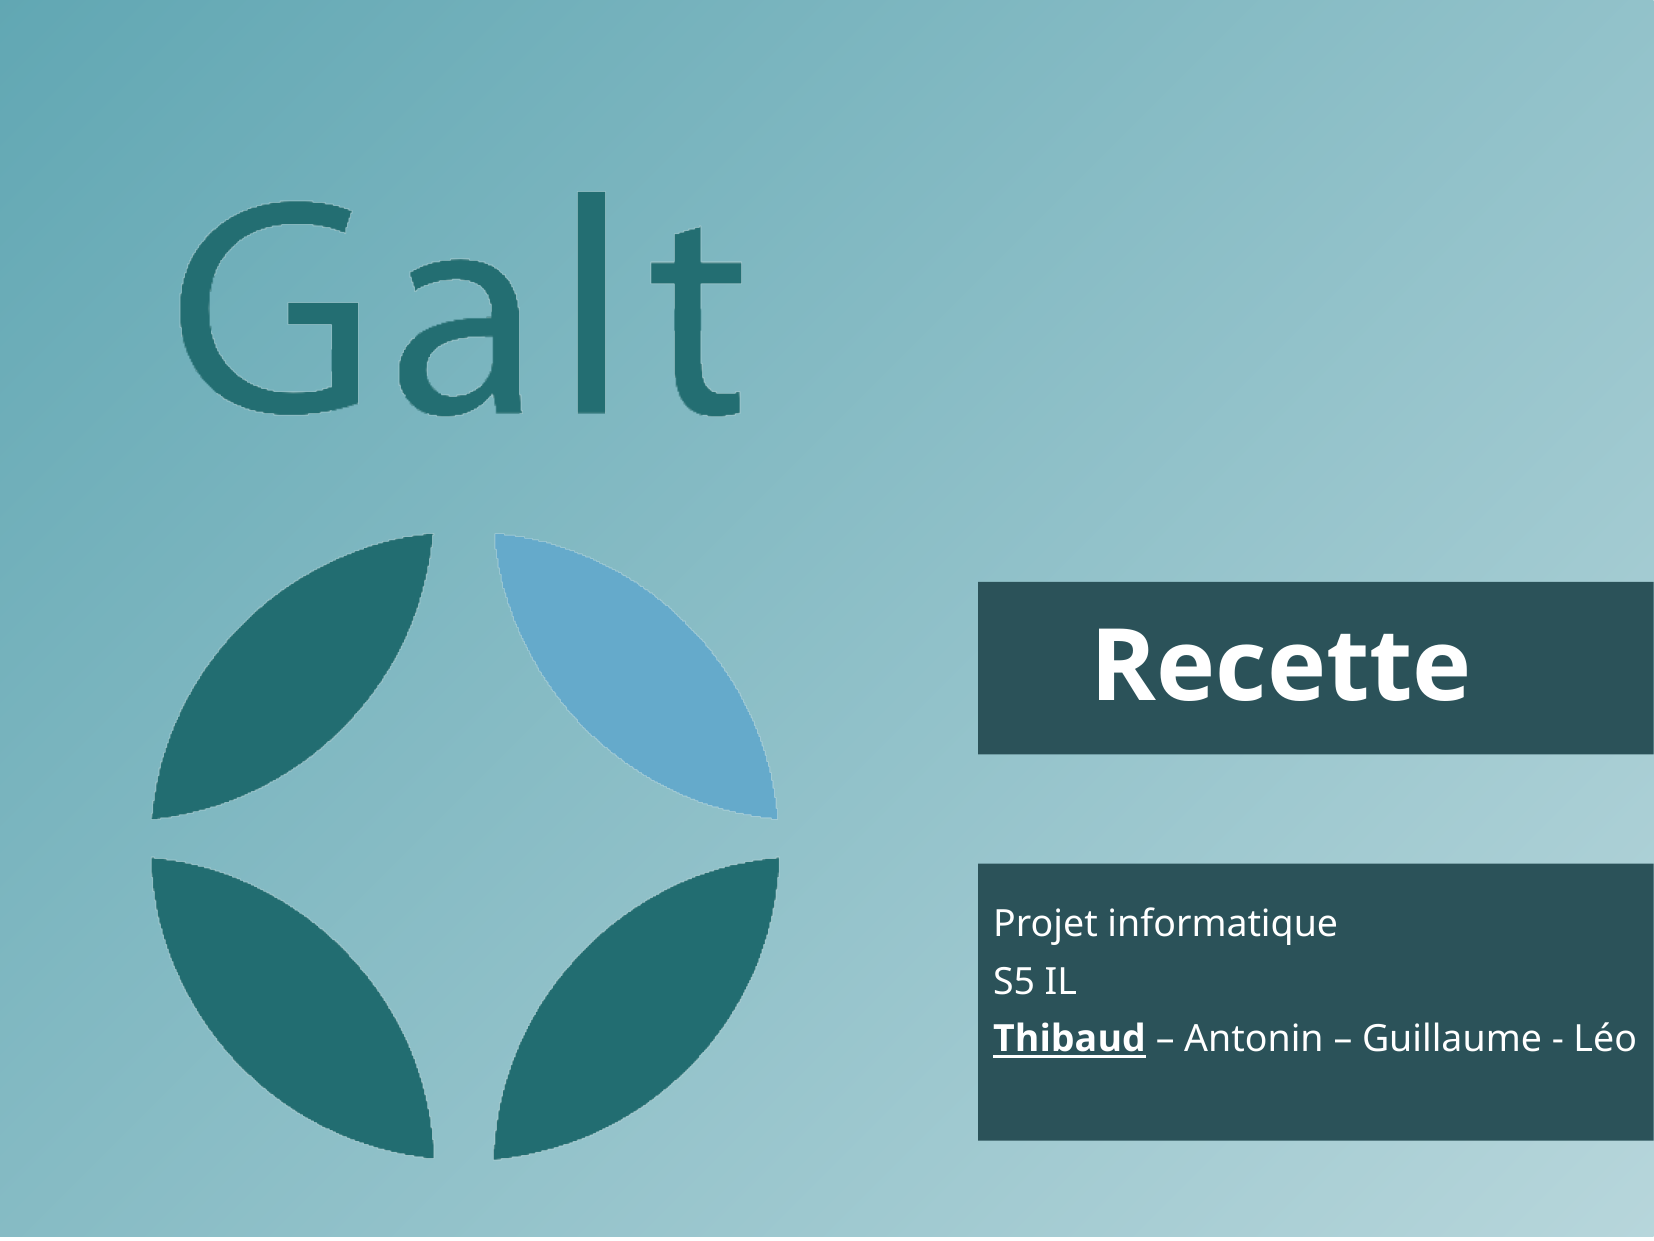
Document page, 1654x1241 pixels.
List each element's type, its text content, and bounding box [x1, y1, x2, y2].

text_box Projet informatique S5 IL Thibaud – Antonin – Guillaume - Léo [978, 863, 1654, 1141]
picture [113, 123, 817, 1190]
subtitle Recette [978, 581, 1654, 755]
